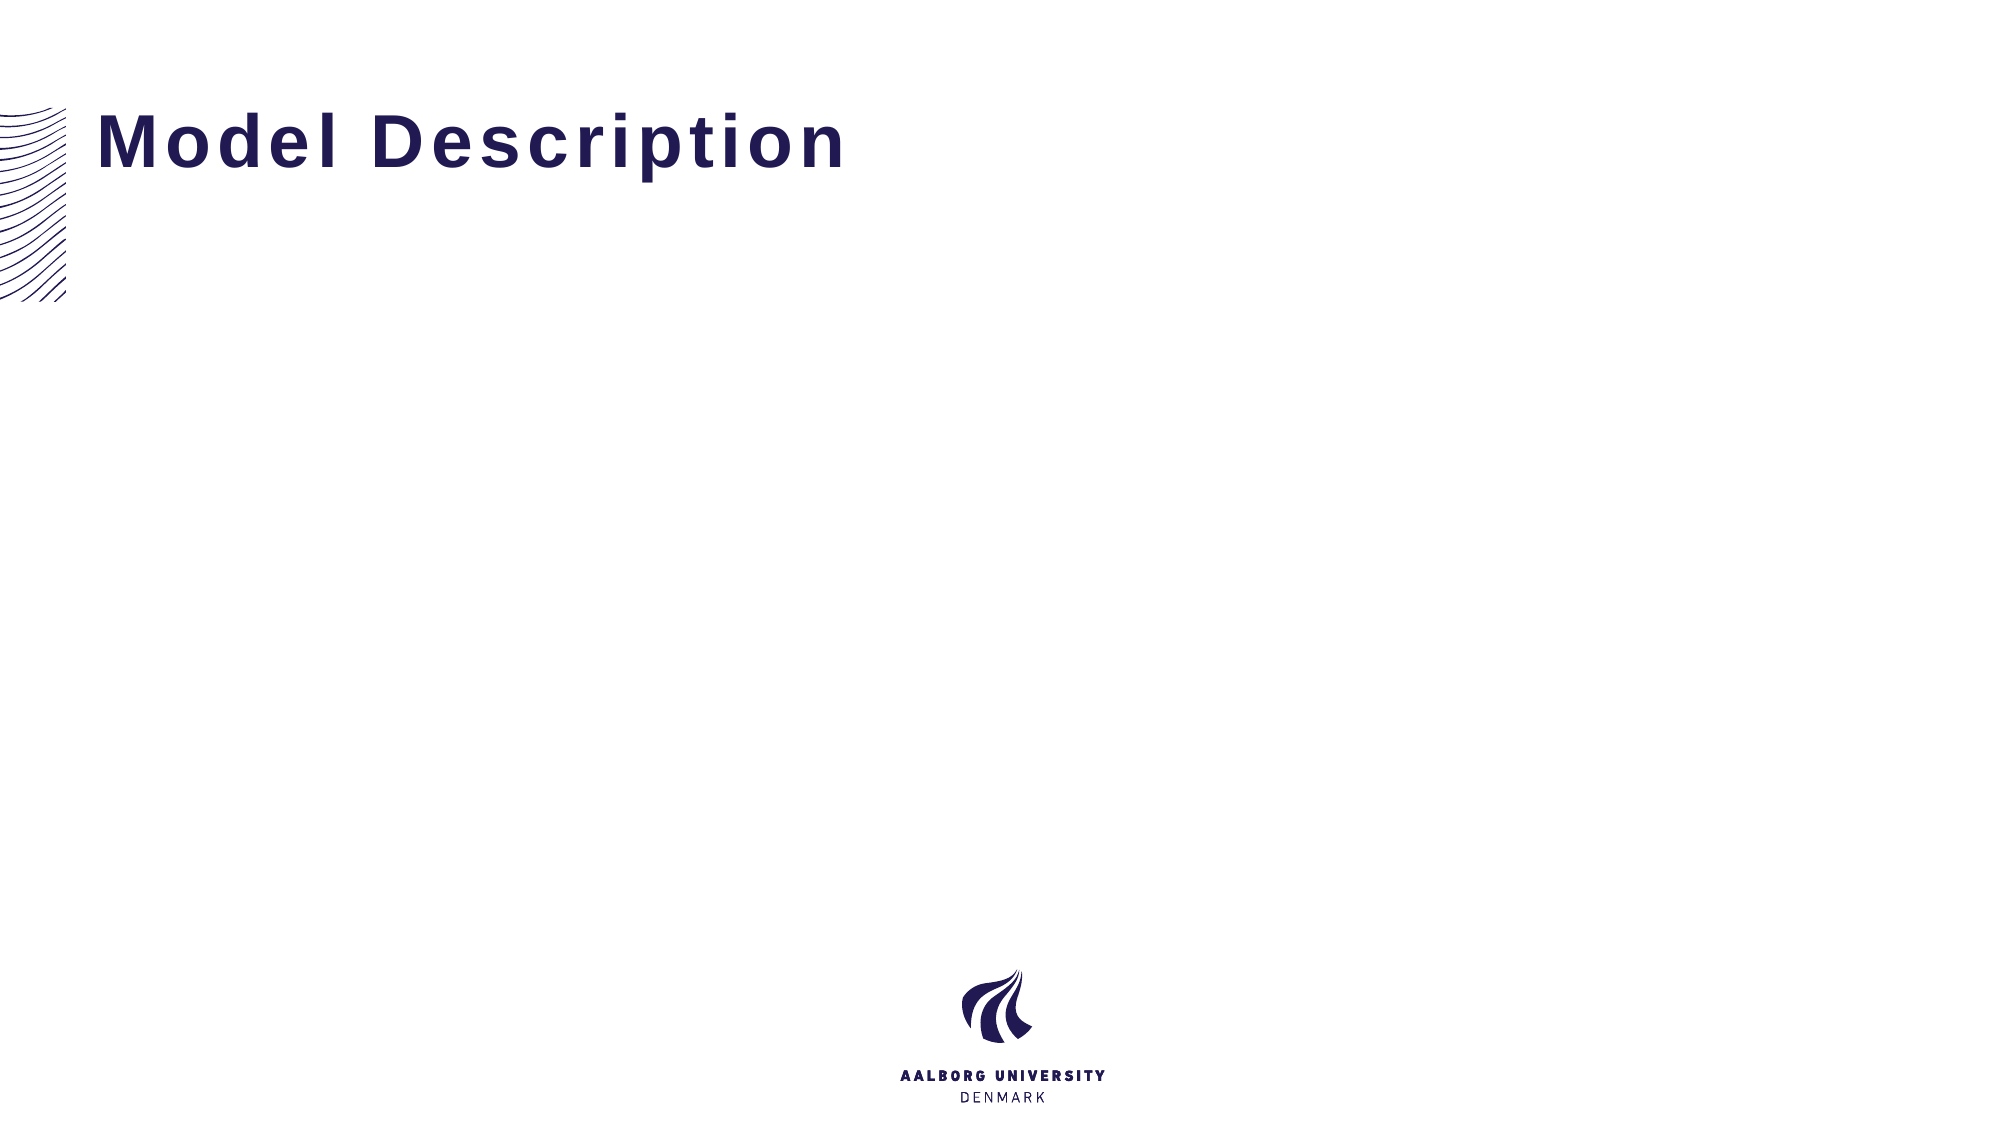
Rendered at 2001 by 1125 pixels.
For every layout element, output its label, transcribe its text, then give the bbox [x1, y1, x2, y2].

title Model Description [96, 60, 935, 303]
